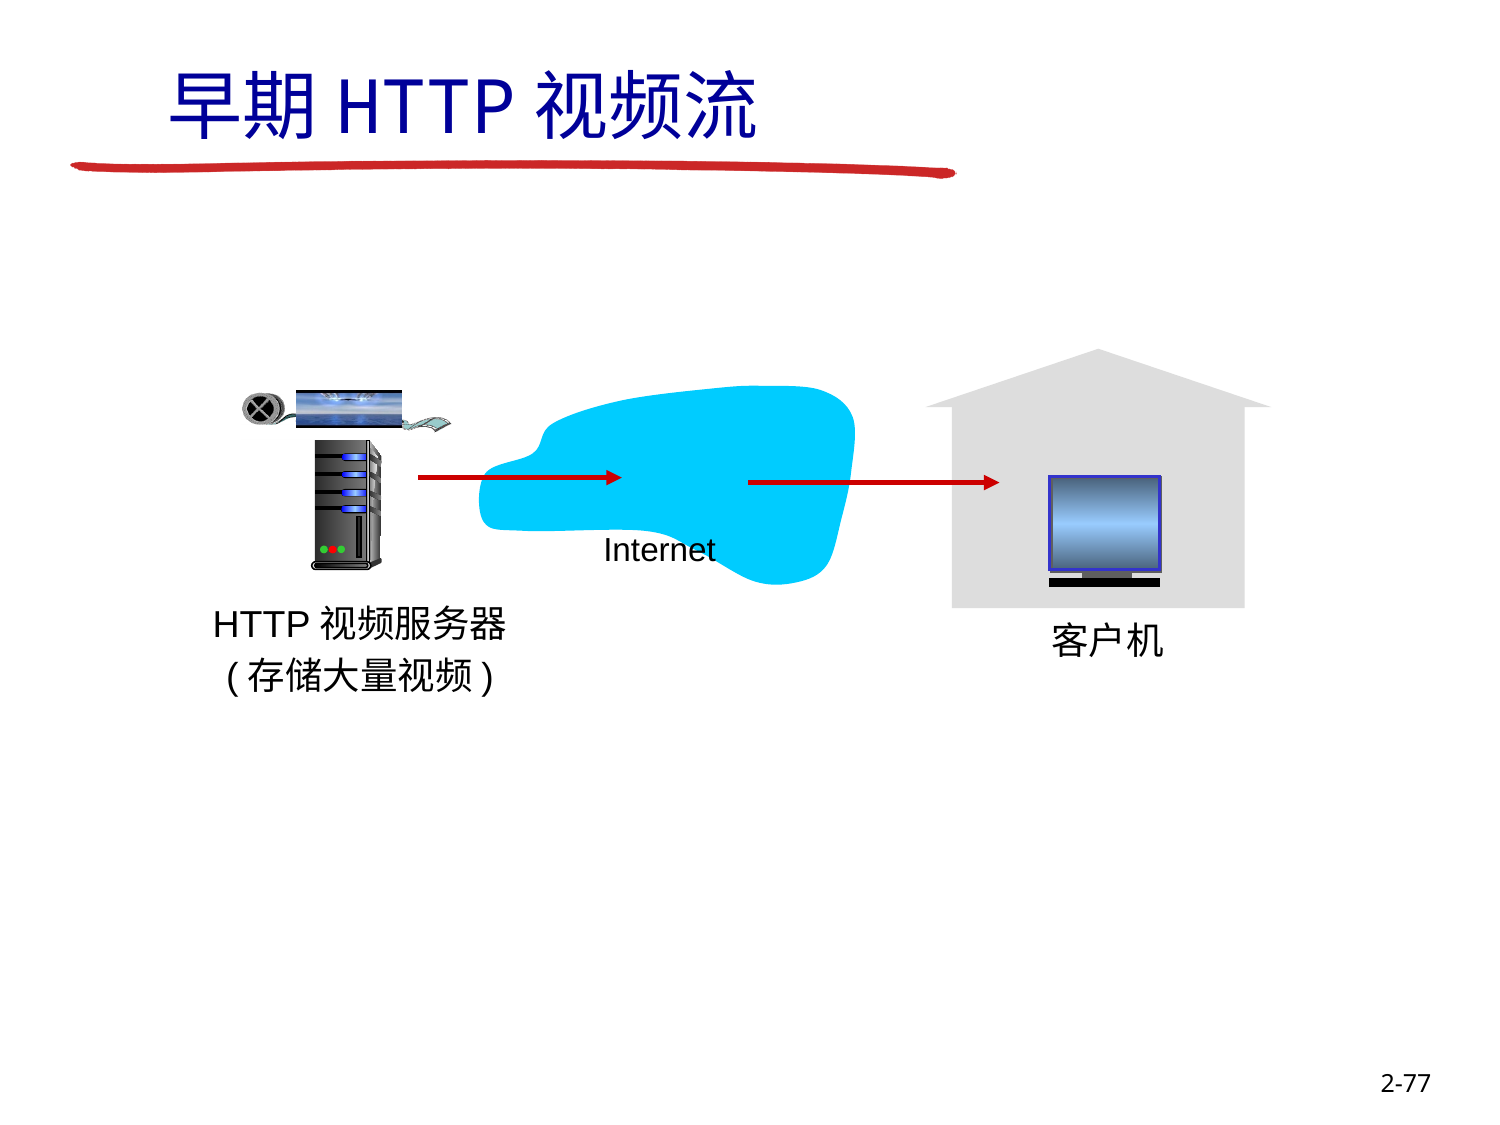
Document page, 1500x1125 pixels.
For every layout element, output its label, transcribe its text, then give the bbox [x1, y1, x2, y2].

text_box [925, 348, 1272, 609]
text_box Internet [588, 520, 731, 576]
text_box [311, 447, 382, 570]
text_box 客户机 [1036, 618, 1179, 670]
picture [66, 154, 967, 184]
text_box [241, 379, 453, 440]
text_box [478, 385, 855, 585]
title 早期HTTP视频流 [153, 9, 1428, 198]
text_box HTTP视频服务器 (存储大量视频) [198, 592, 522, 705]
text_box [1049, 476, 1162, 586]
slide_number 2-77 [1365, 1059, 1477, 1106]
